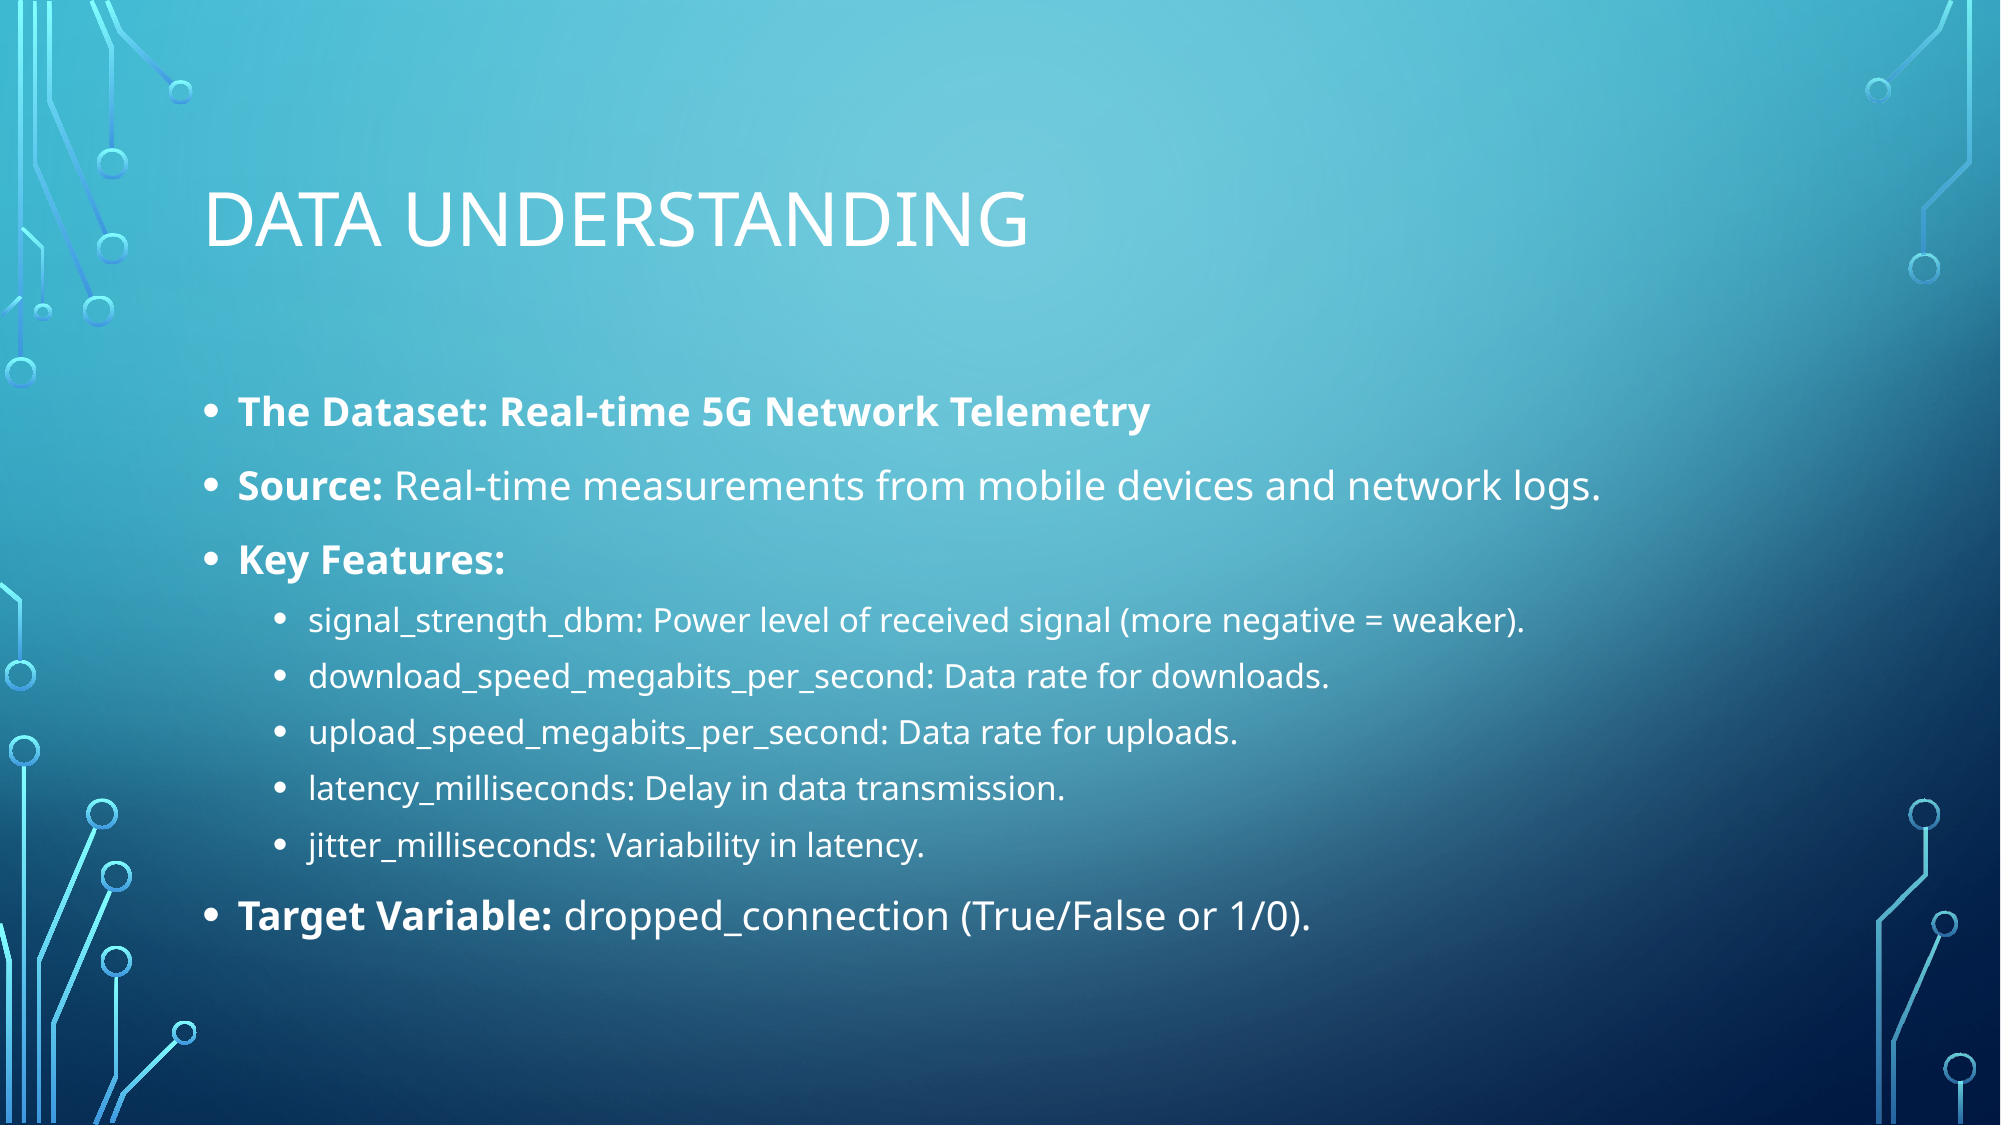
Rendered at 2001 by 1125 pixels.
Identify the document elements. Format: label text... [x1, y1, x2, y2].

title Data understanding [187, 101, 1813, 344]
list The Dataset: Real-time 5G Network Telemetry Source: Real-time measurements from mobile devices and network logs. Key Features: signal_strength_dbm: Power level of received signal (more negative = weaker). download_speed_megabits_per_second: Data rate for downloads. upload_speed_megabits_per_second: Data rate for uploads. latency_milliseconds: Delay in data transmission. jitter_milliseconds: Variability in latency. Target Variable: dropped_connection (True/False or 1/0). [187, 369, 1813, 950]
